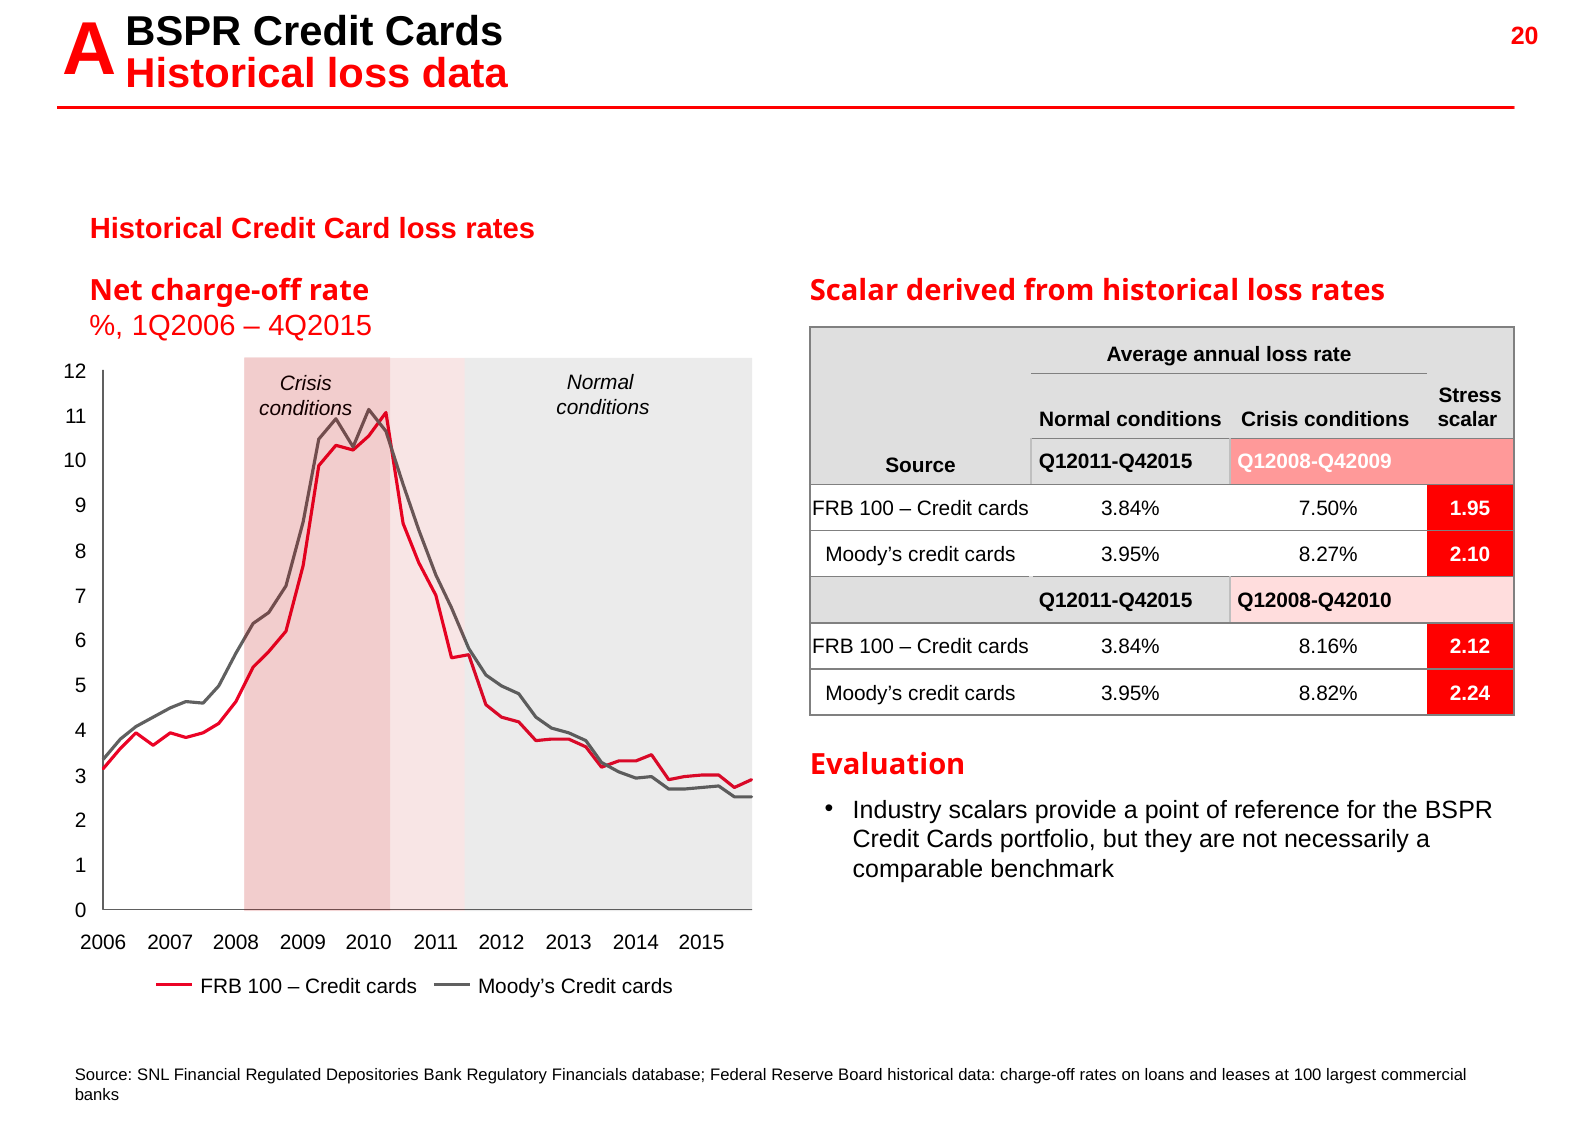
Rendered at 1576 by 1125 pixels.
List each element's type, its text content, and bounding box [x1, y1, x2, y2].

table_cell 8.27% [1230, 531, 1427, 576]
text_box Source: SNL Financial Regulated Depositories Bank Regulatory Financials database; Federal Reserve Board historical data: charge-off rates on loans and leases at 100 largest commercial banks [74, 1064, 1476, 1105]
text_box 1 [74, 851, 80, 877]
table_cell Normal conditions [1031, 374, 1230, 438]
text_box Industry scalars provide a point of reference for the BSPR Credit Cards portfolio, but they are not necessarily a comparable benchmark [809, 785, 1515, 891]
text_box 2011 [411, 928, 460, 954]
table_cell FRB 100 – Credit cards [811, 485, 1031, 530]
text_box Net charge-off rate %, 1Q2006 – 4Q2015 [89, 271, 736, 327]
table_header Average annual loss rate [1031, 328, 1427, 373]
table_cell Moody’s credit cards [811, 531, 1031, 576]
text_box 2009 [279, 928, 327, 954]
table_cell 2.10 [1427, 531, 1513, 576]
text_box 11 [63, 403, 80, 429]
text_box 2010 [344, 928, 393, 954]
table_cell Crisis conditions [1230, 374, 1427, 438]
table_cell 3.95% [1031, 531, 1230, 576]
table_header Stress scalar [1427, 328, 1513, 438]
table_cell 3.84% [1031, 624, 1230, 668]
table_cell 7.50% [1230, 485, 1427, 530]
table_cell Q12011-Q42015 [1032, 439, 1229, 484]
text_box 2007 [146, 928, 195, 954]
text_box 7 [74, 582, 80, 608]
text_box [80, 349, 769, 927]
text_box Evaluation [809, 745, 1457, 785]
text_box 2012 [477, 928, 526, 954]
table_header Source [811, 328, 1031, 484]
table_cell [811, 577, 1029, 622]
text_box FRB 100 – Credit cards [200, 972, 418, 998]
text_box 2015 [677, 928, 726, 954]
text_box Moody’s Credit cards [478, 972, 674, 998]
table_cell 3.95% [1031, 670, 1230, 714]
table_cell 8.16% [1230, 624, 1427, 668]
text_box A [50, 0, 132, 107]
text_box 2014 [611, 928, 660, 954]
text_box 6 [74, 626, 80, 652]
table_cell FRB 100 – Credit cards [811, 624, 1031, 668]
table_cell Q12011-Q42015 [1033, 577, 1229, 622]
text_box 10 [63, 446, 80, 472]
text_box 5 [74, 671, 80, 697]
text_box 2 [74, 806, 80, 832]
text_box 3 [74, 762, 80, 788]
table_cell Q12008-Q42010 [1231, 577, 1513, 622]
text_box BSPR Credit Cards Historical loss data [132, 3, 1576, 104]
text_box Scalar derived from historical loss rates [809, 271, 1457, 326]
table_cell 1.95 [1427, 485, 1513, 530]
text_box 9 [74, 492, 80, 518]
text_box 8 [74, 537, 80, 563]
text_box 4 [74, 717, 80, 743]
table_cell 3.84% [1031, 485, 1230, 530]
text_box Historical Credit Card loss rates [74, 207, 736, 252]
text_box 2013 [544, 928, 593, 954]
table_cell Moody’s credit cards [811, 670, 1031, 714]
text_box 0 [74, 896, 80, 922]
text_box 2006 [79, 928, 128, 954]
table_cell 2.24 [1427, 670, 1513, 714]
table_cell 8.82% [1230, 670, 1427, 714]
text_box 2008 [212, 928, 260, 954]
table_cell 2.12 [1427, 624, 1513, 668]
table_cell Q12008-Q42009 [1231, 439, 1513, 484]
text_box 12 [63, 357, 80, 383]
